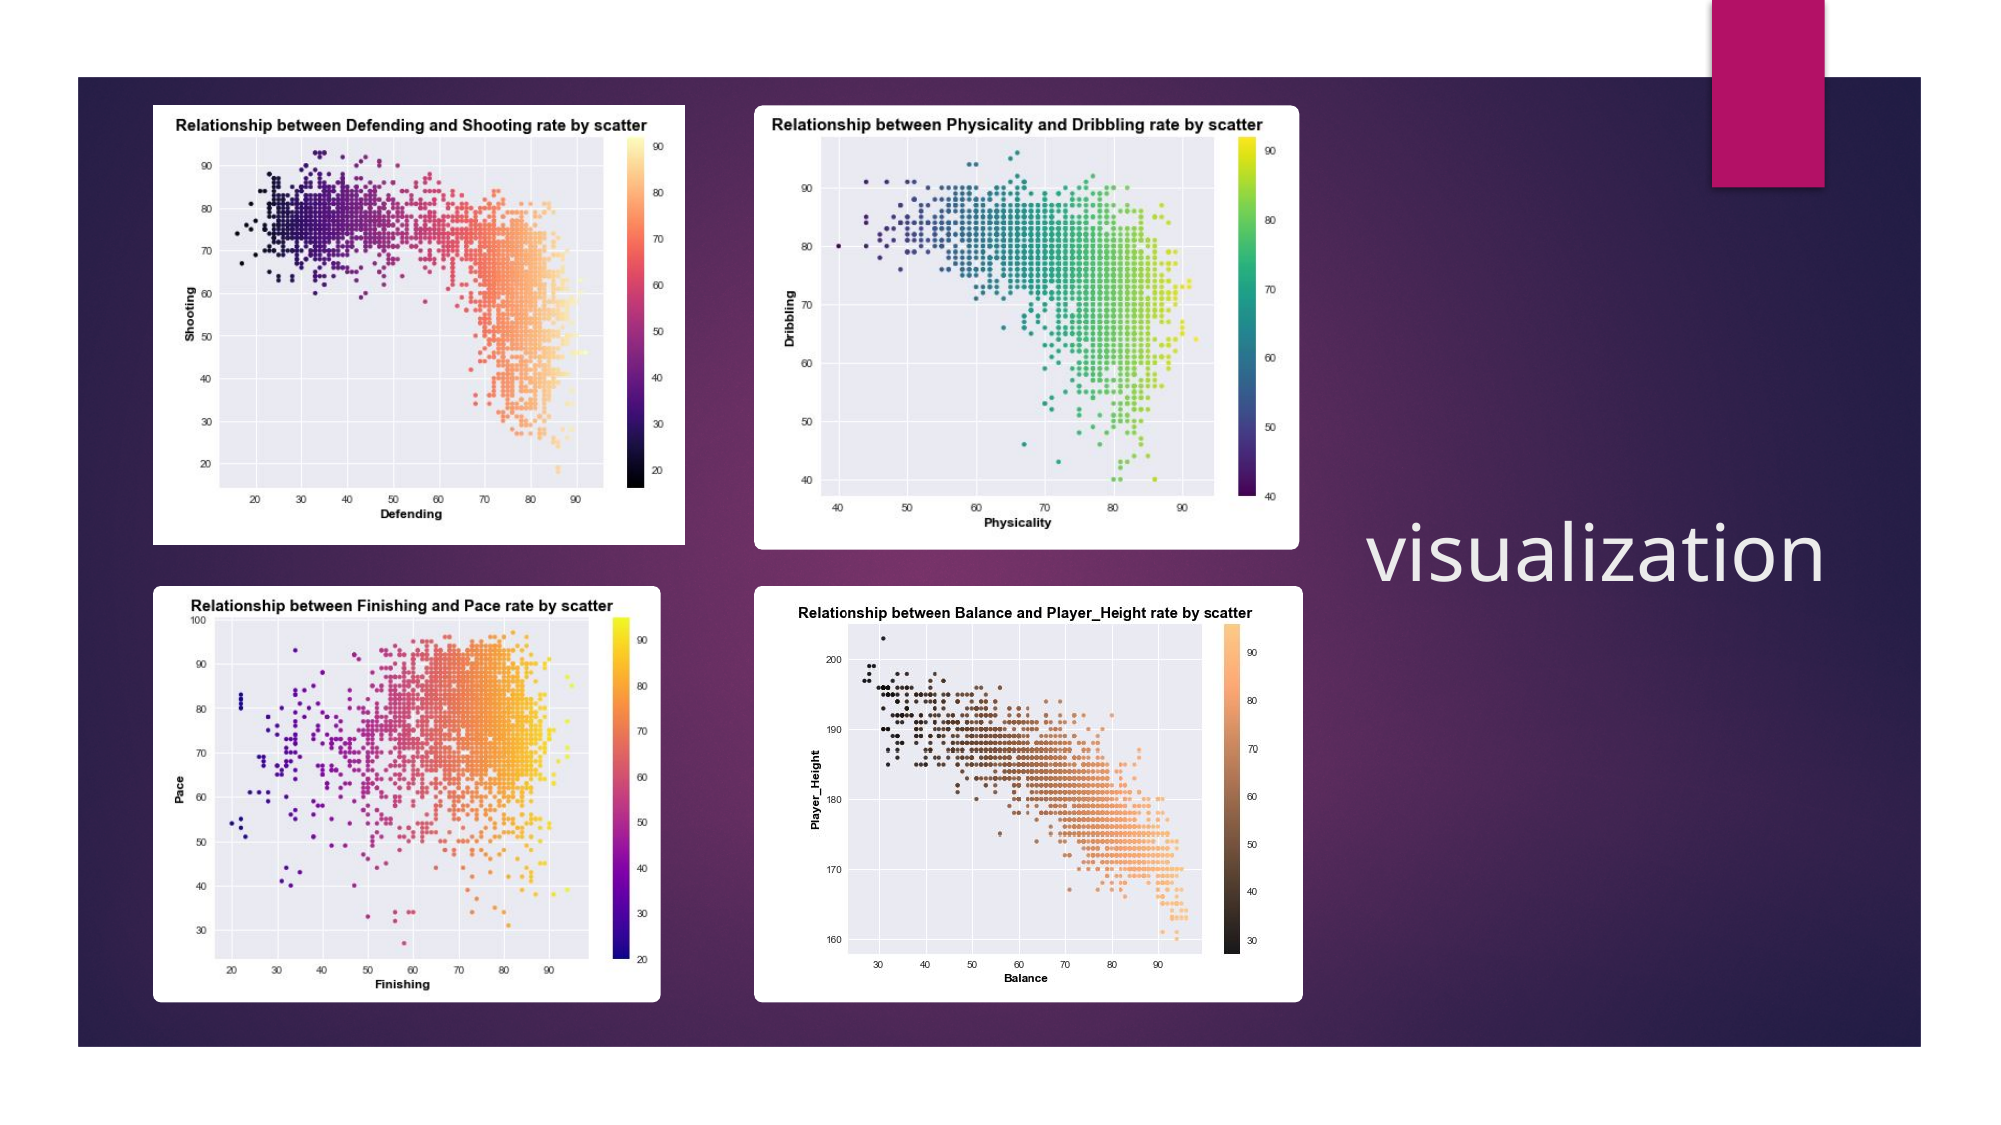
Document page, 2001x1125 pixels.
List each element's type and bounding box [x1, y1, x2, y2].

picture [152, 105, 686, 545]
picture [152, 585, 661, 1003]
text_box [0, 0, 2000, 1125]
list [753, 585, 1304, 1003]
picture [753, 105, 1300, 550]
